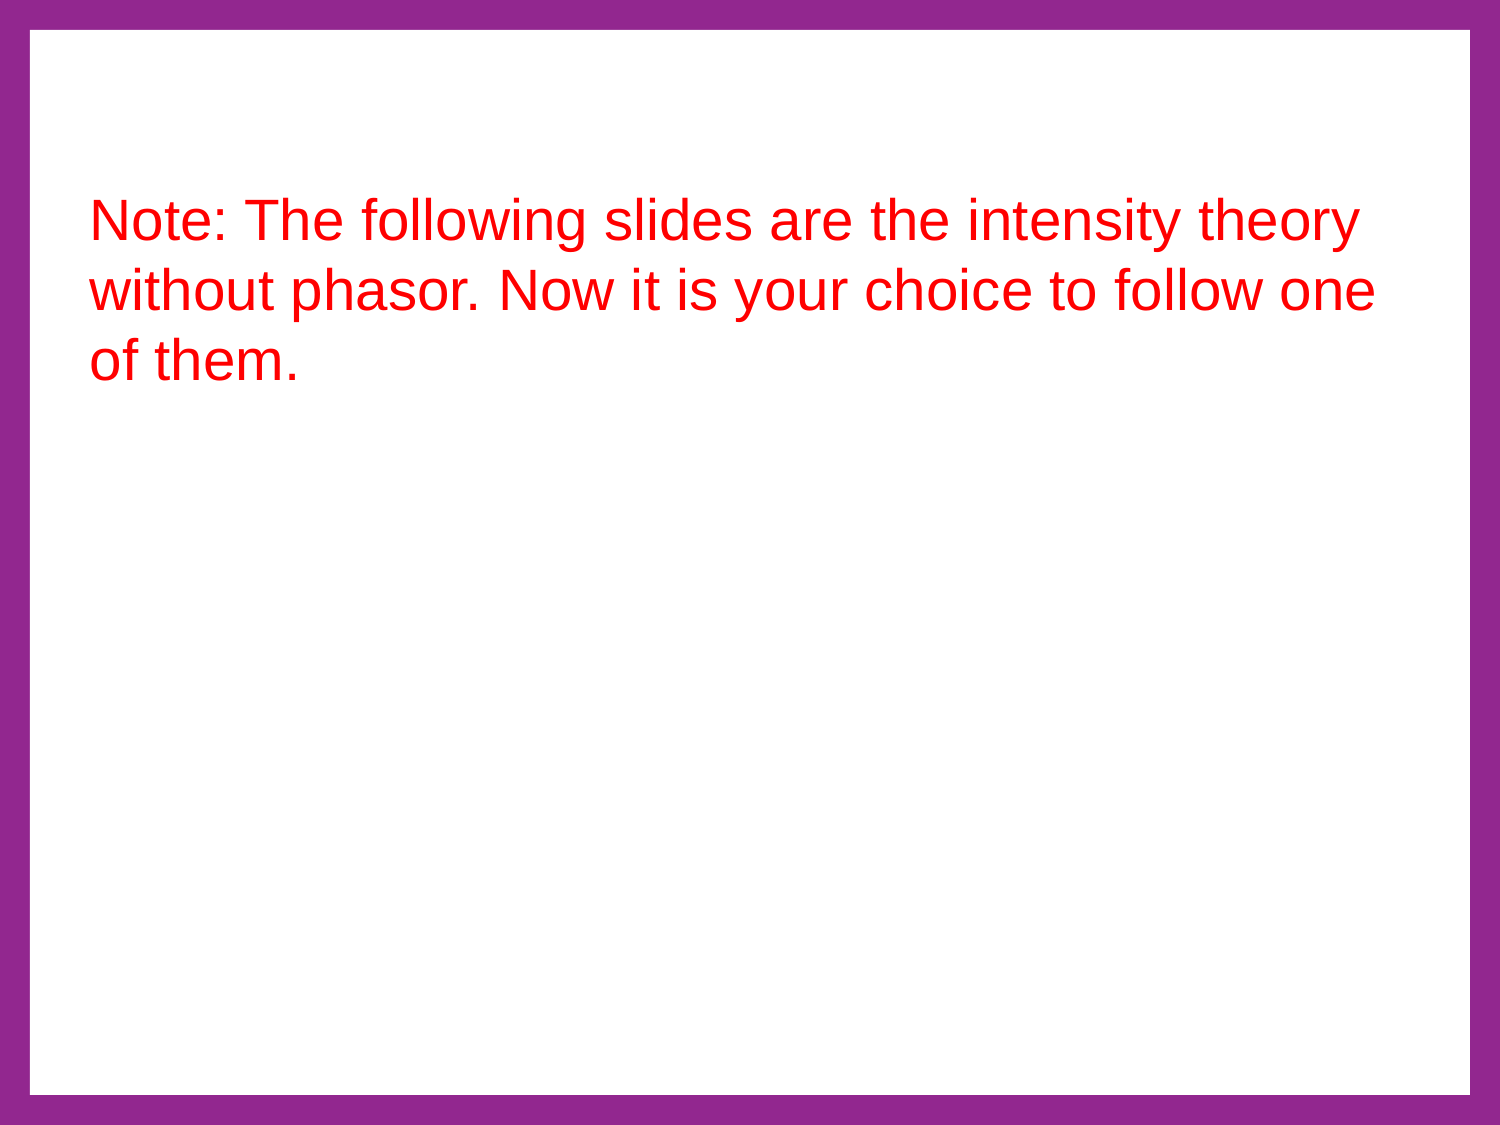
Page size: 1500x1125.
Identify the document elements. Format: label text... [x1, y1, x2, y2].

text_box Note: The following slides are the intensity theory without phasor. Now it is your choice to follow one of them. [74, 174, 1425, 400]
